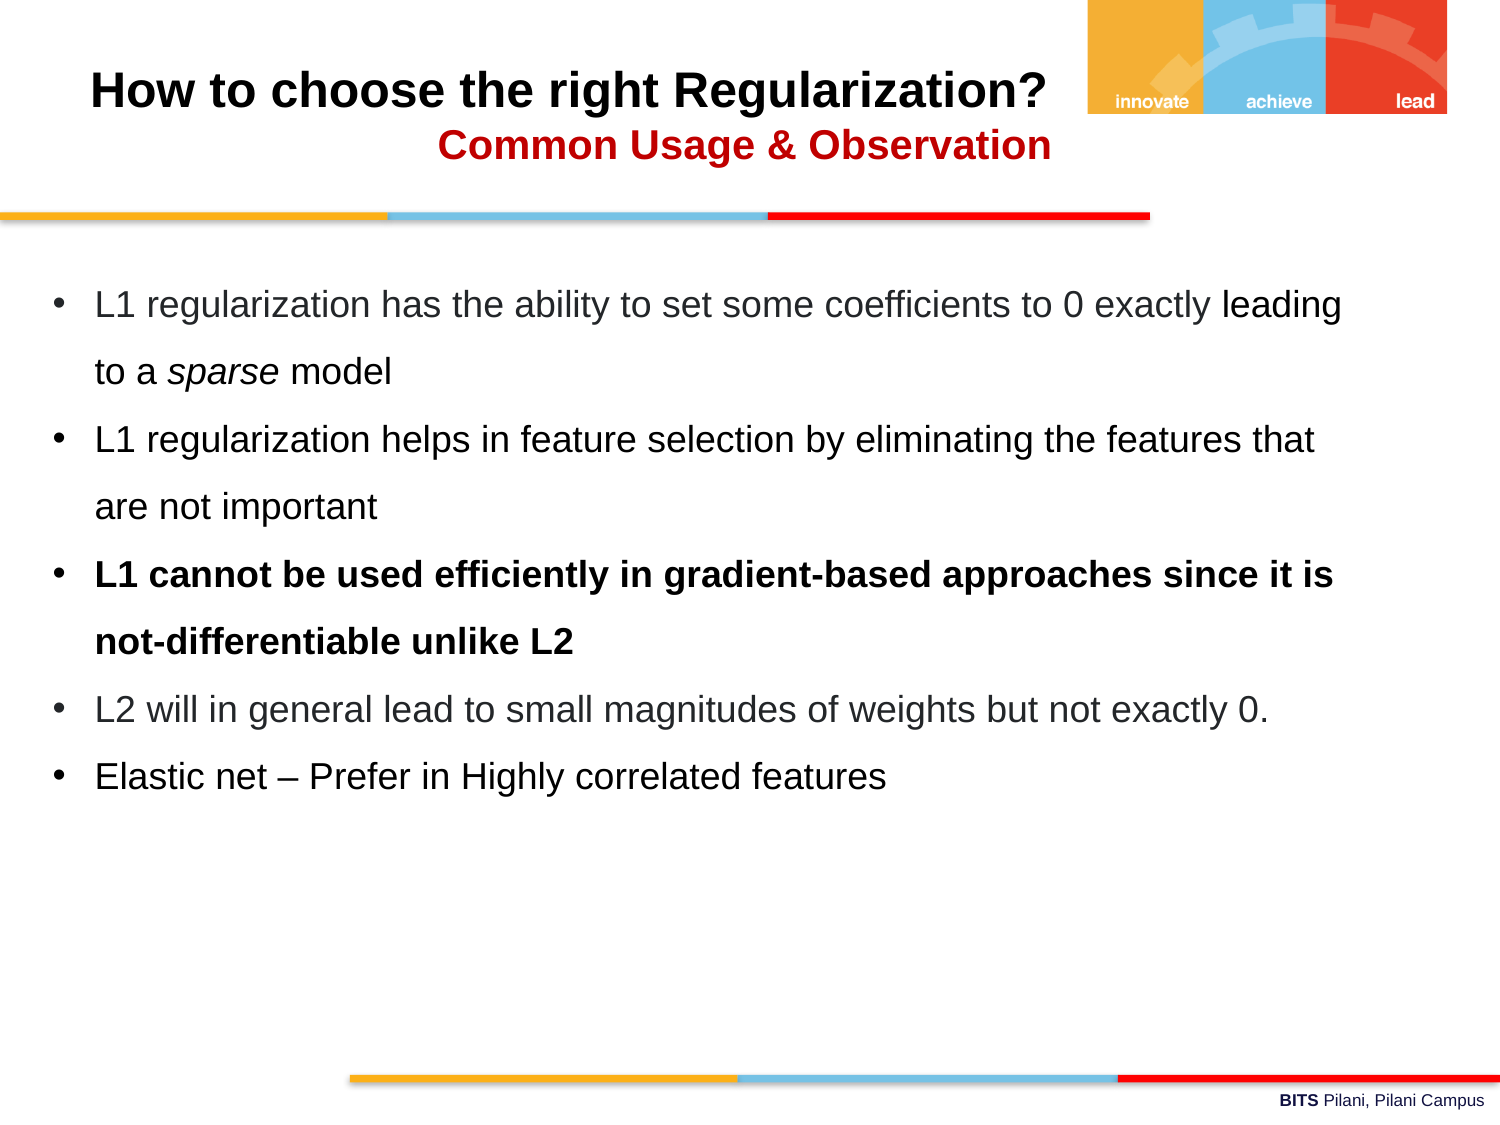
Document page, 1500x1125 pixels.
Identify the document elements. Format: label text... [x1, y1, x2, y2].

text_box L1 regularization has the ability to set some coefficients to 0 exactly leading to a sparse model L1 regularization helps in feature selection by eliminating the features that are not important L1 cannot be used efficiently in gradient-based approaches since it is not-differentiable unlike L2 L2 will in general lead to small magnitudes of weights but not exactly 0. Elastic net – Prefer in Highly correlated features [37, 249, 1375, 805]
picture [1087, 0, 1448, 114]
text_box How to choose the right Regularization? Common Usage & Observation [74, 50, 1079, 190]
